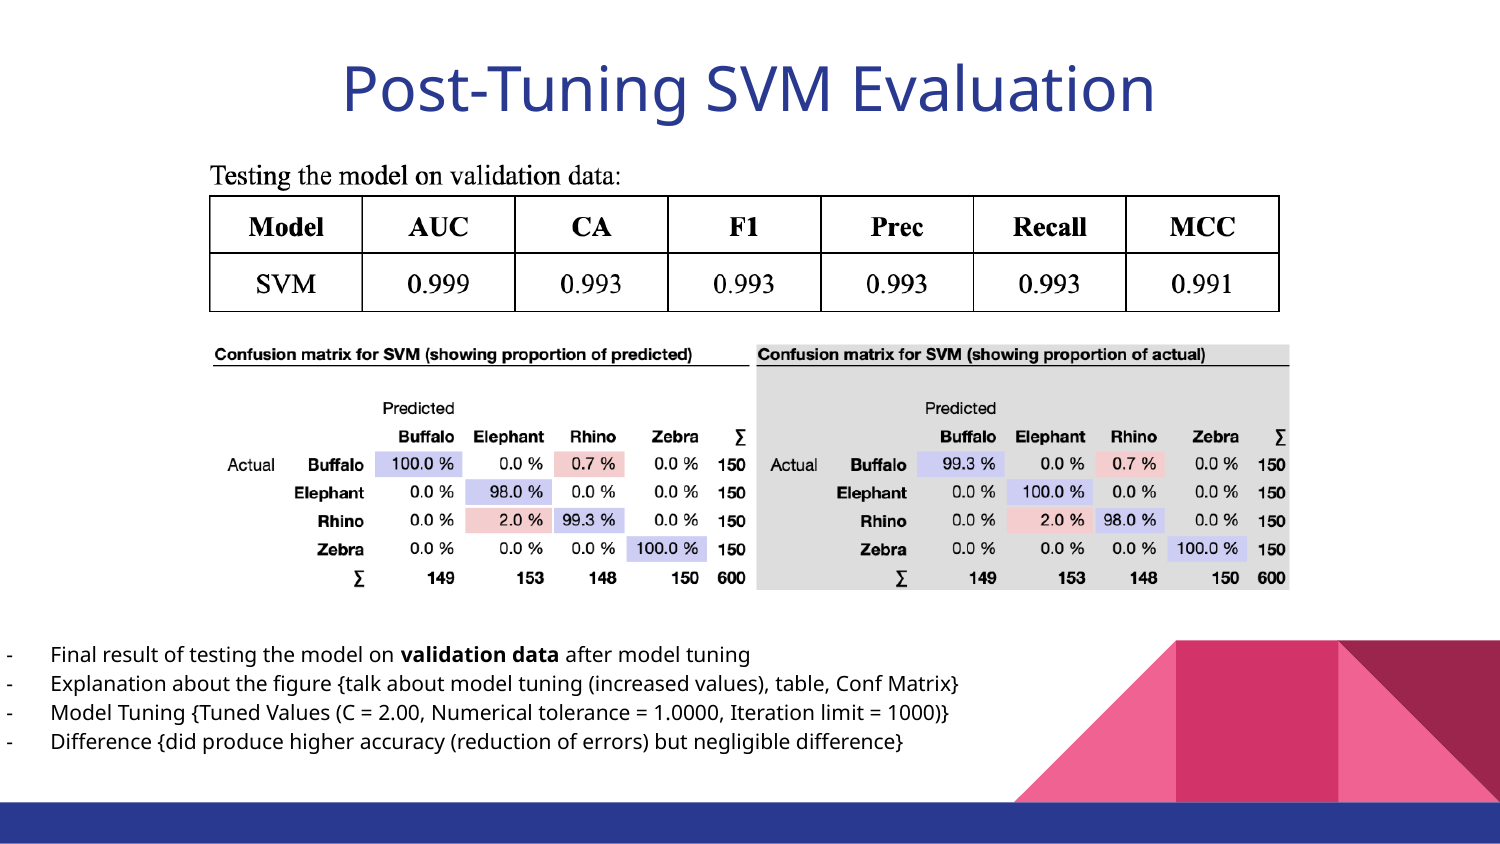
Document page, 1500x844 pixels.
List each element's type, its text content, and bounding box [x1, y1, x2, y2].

picture [203, 158, 1296, 599]
title Post-Tuning SVM Evaluation [51, 34, 1449, 134]
list Final result of testing the model on validation data after model tuning Explanation about the figure {talk about model tuning (increased values), table, Conf Matrix} Model Tuning {Tuned Values (C = 2.00, Numerical tolerance = 1.0000, Iteration limit = 1000)} Difference {did produce higher accuracy (reduction of errors) but negligible difference} [0, 623, 1334, 773]
